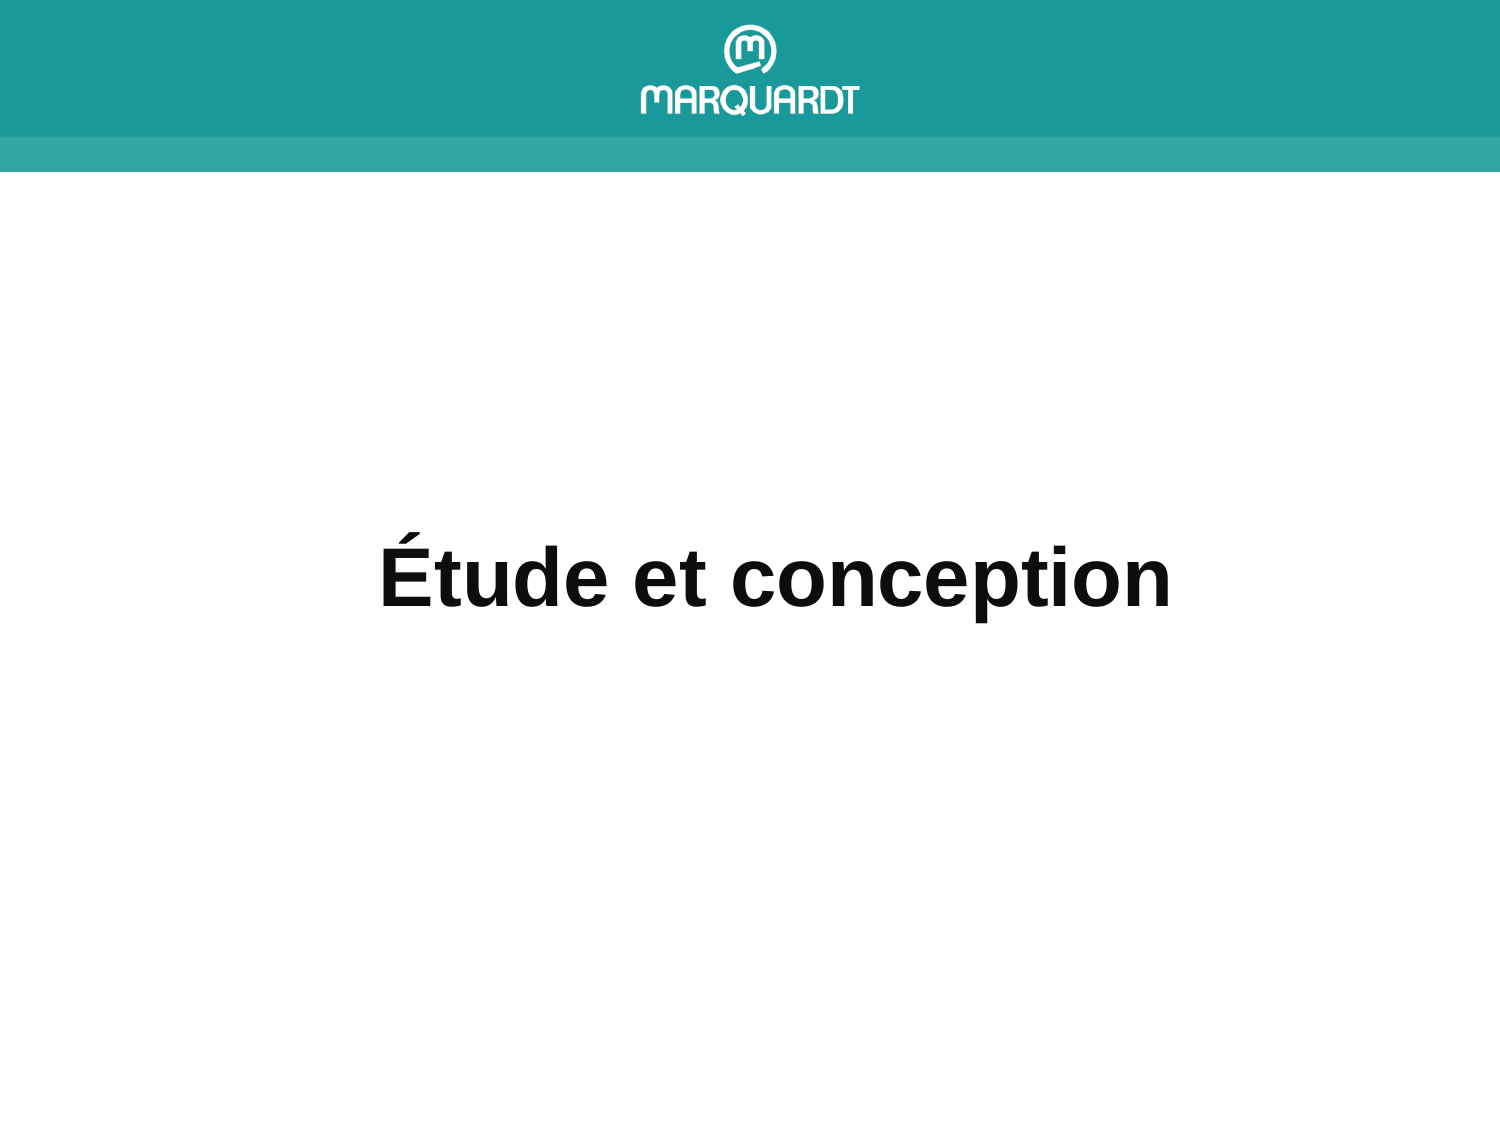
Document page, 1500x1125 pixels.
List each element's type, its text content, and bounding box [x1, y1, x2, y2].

picture [0, 0, 1500, 172]
text_box Étude et conception [364, 515, 1213, 630]
